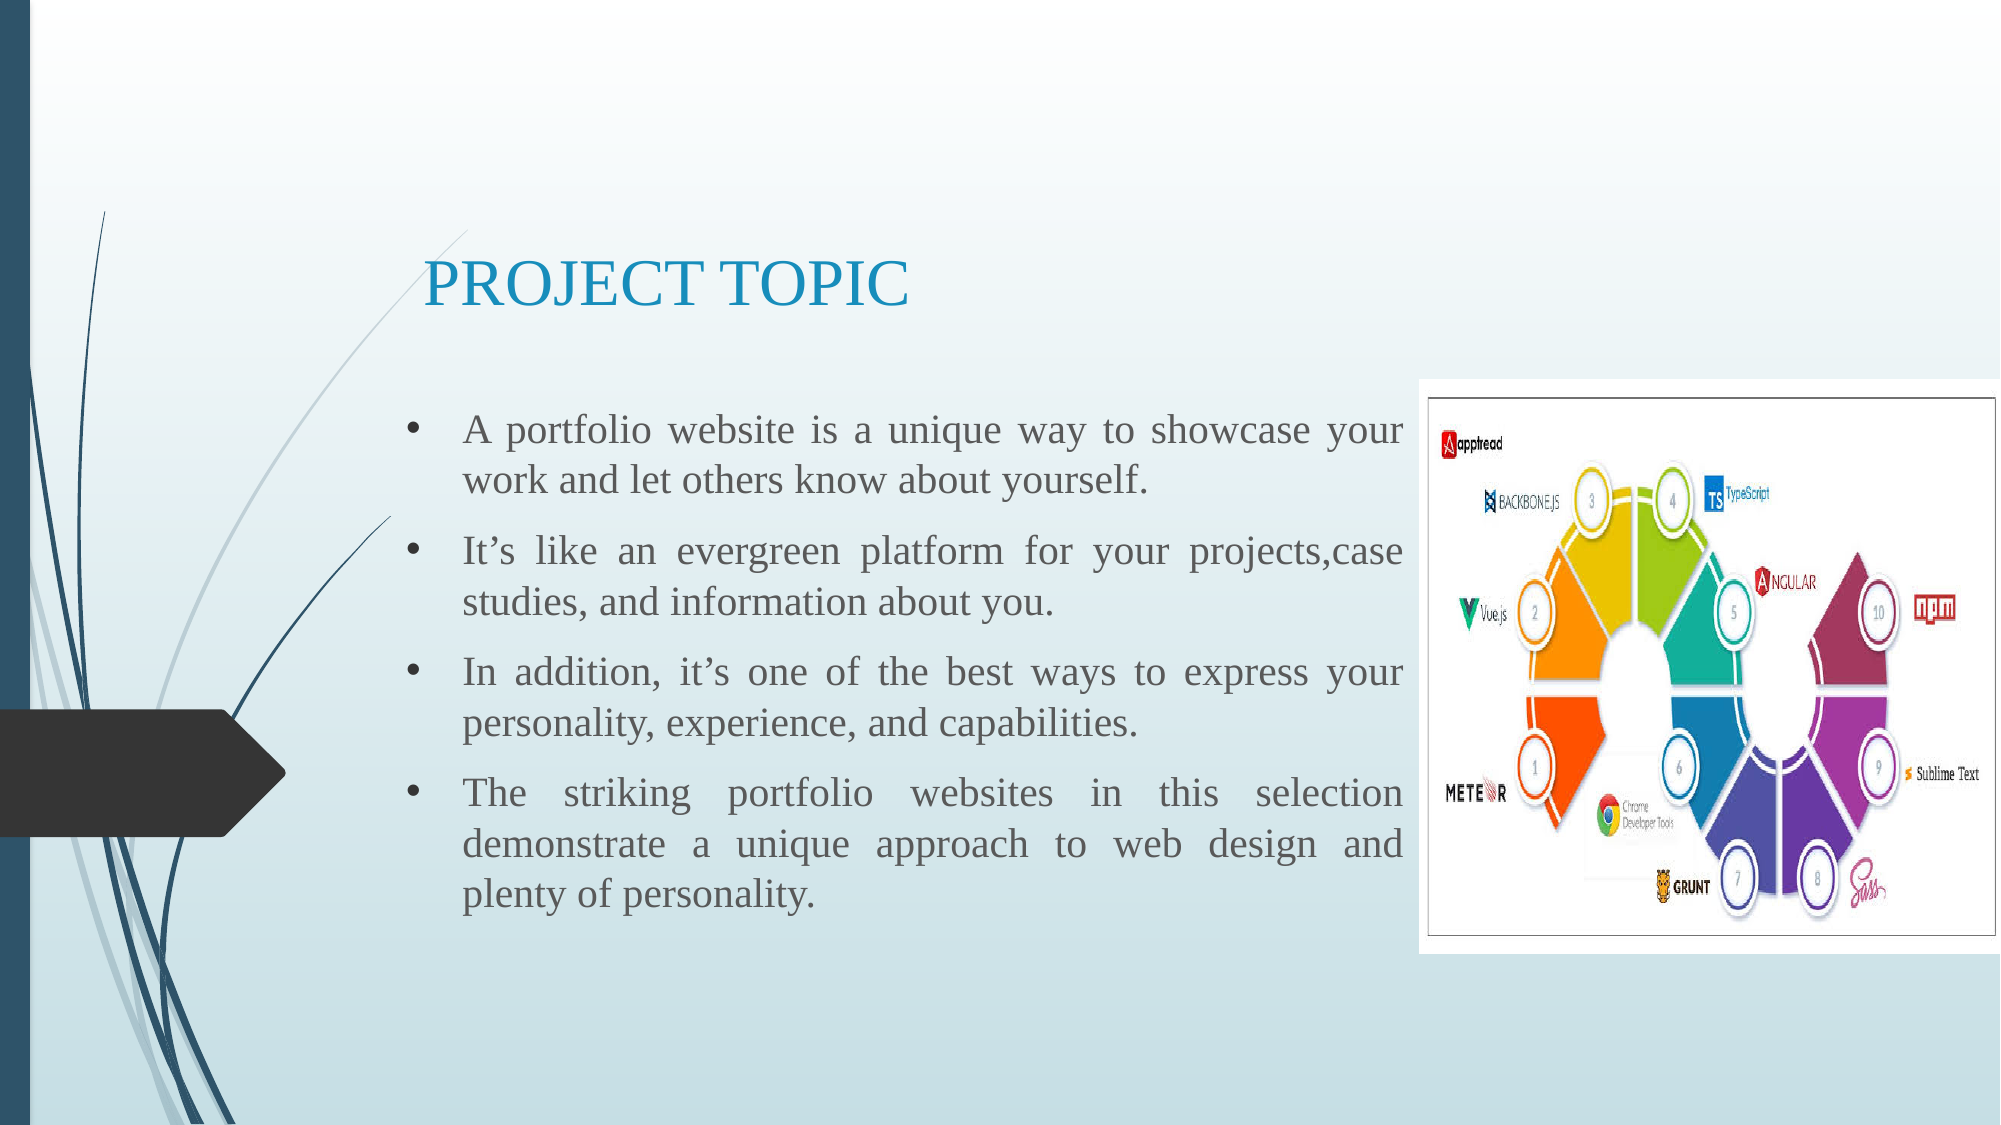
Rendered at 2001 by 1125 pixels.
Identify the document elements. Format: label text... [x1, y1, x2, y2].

picture [1419, 379, 2000, 954]
subtitle A portfolio website is a unique way to showcase your work and let others know about yourself. It’s like an evergreen platform for your projects,case studies, and information about you. In addition, it’s one of the best ways to express your personality, experience, and capabilities. The striking portfolio websites in this selection demonstrate a unique approach to web design and plenty of personality. [391, 394, 1420, 969]
title PROJECT TOPIC [408, 156, 1888, 327]
